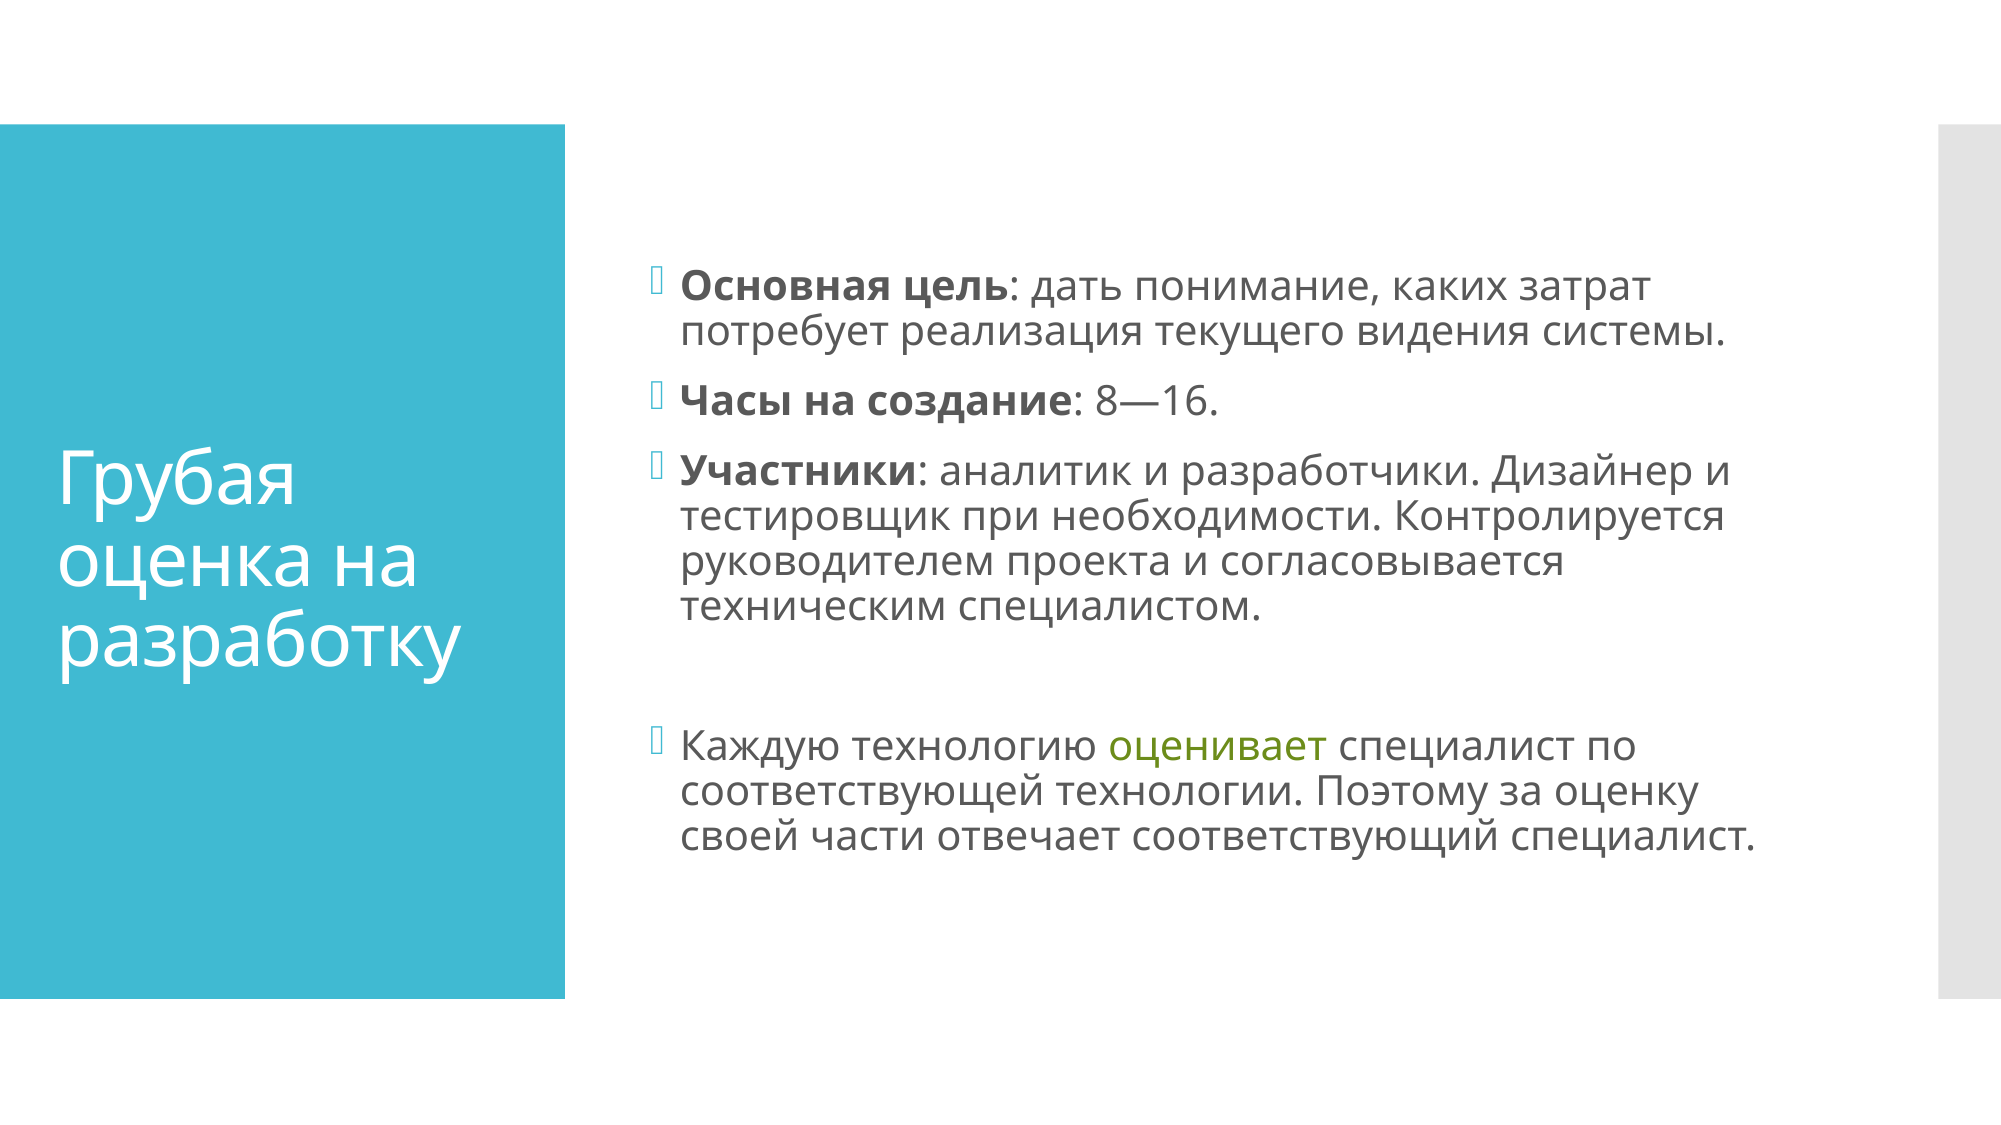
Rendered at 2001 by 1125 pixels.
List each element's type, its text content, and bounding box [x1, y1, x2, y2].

list Основная цель: дать понимание, каких затрат потребует реализация текущего видения системы. Часы на создание: 8—16. Участники: аналитик и разработчики. Дизайнер и тестировщик при необходимости. Контролируется руководителем проекта и согласовывается техническим специалистом. Каждую технологию оценивает специалист по соответствующей технологии. Поэтому за оценку своей части отвечает соответствующий специалист. [634, 141, 1835, 982]
title Грубая оценка на разработку [41, 184, 525, 940]
